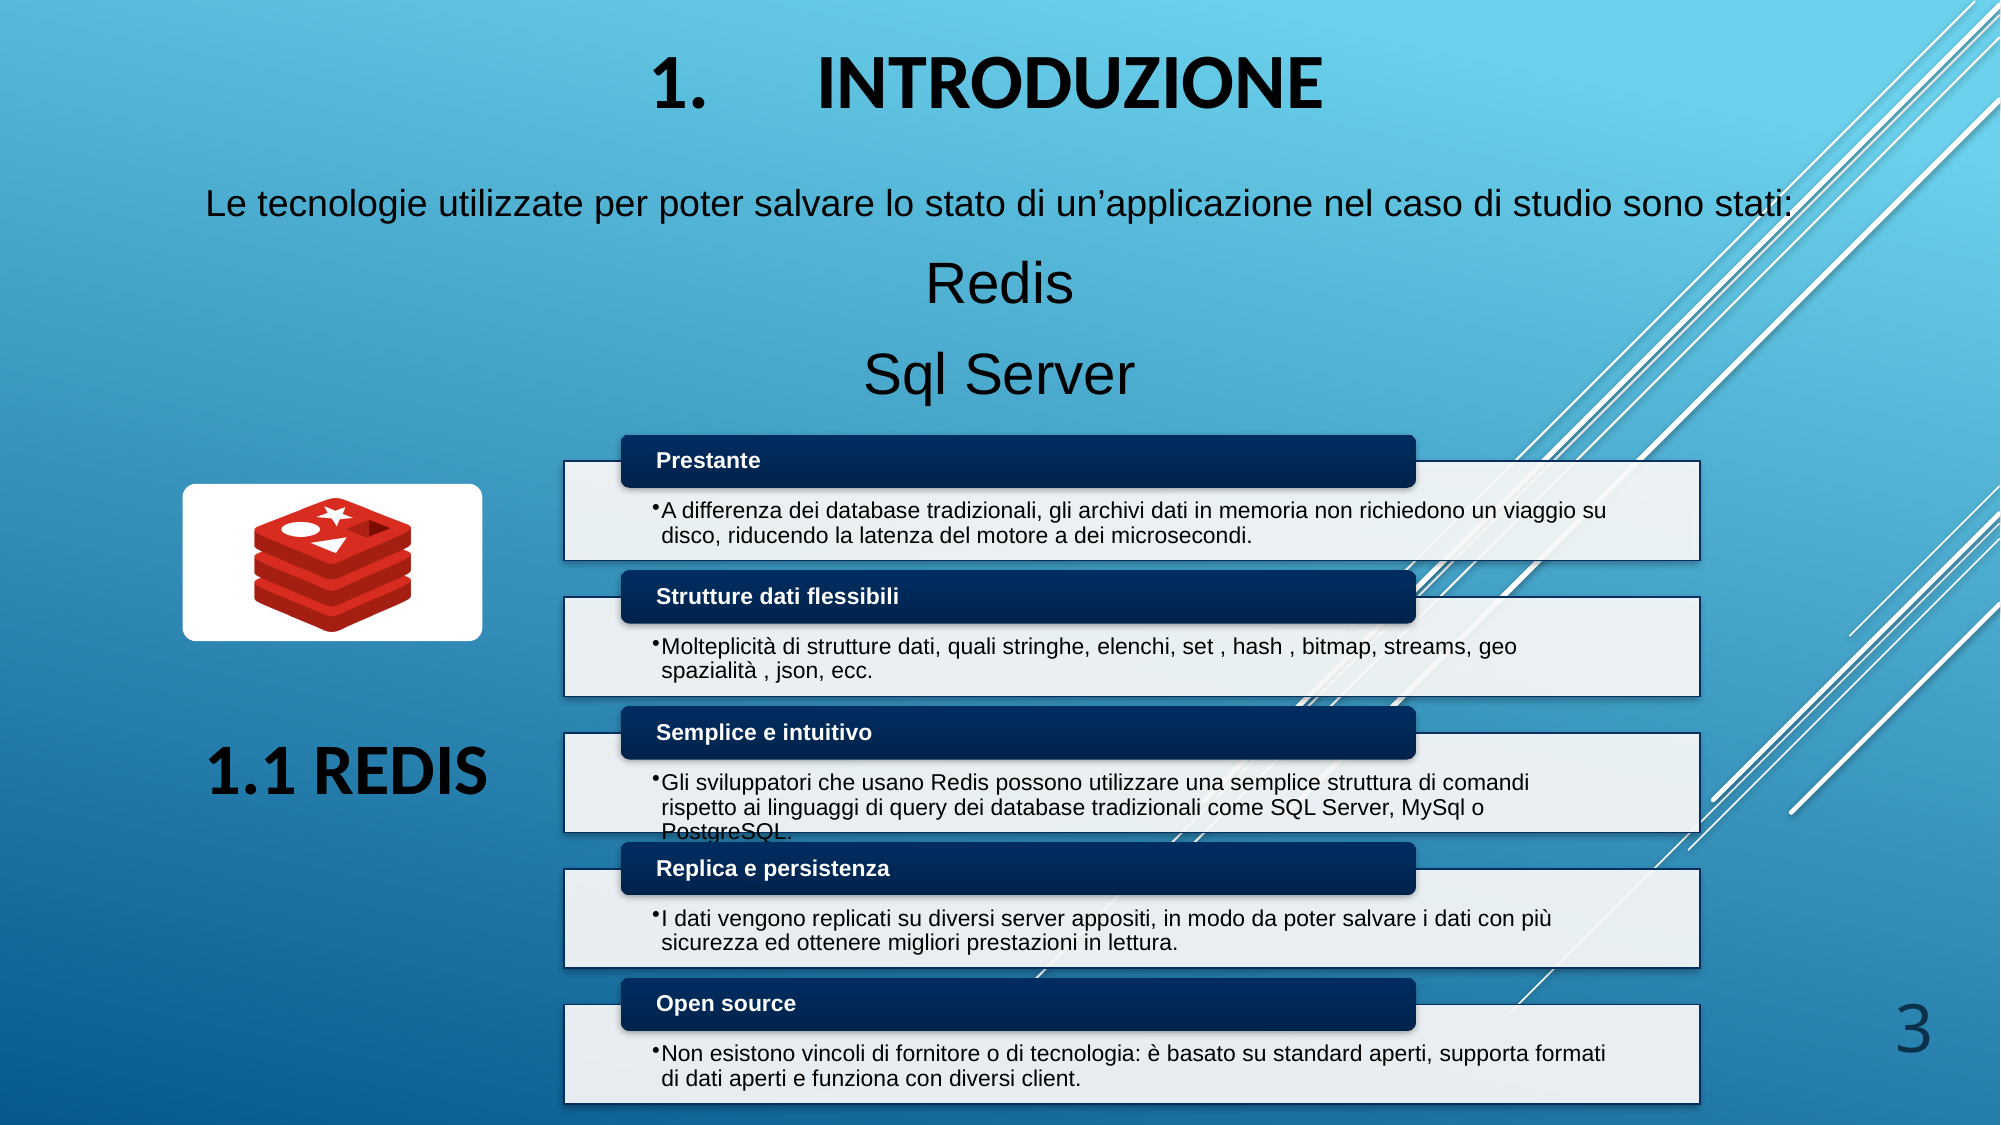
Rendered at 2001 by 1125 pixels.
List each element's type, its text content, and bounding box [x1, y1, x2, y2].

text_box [563, 432, 1701, 1107]
text_box Introduzione [363, 22, 1637, 132]
text_box [106, 127, 1855, 234]
picture [182, 483, 483, 642]
text_box 1.1 Redis [159, 714, 534, 817]
text_box Le tecnologie utilizzate per poter salvare lo stato di un’applicazione nel caso di studio sono stati: Redis Sql Server [190, 168, 1810, 414]
text_box 3 [1760, 974, 1949, 1085]
